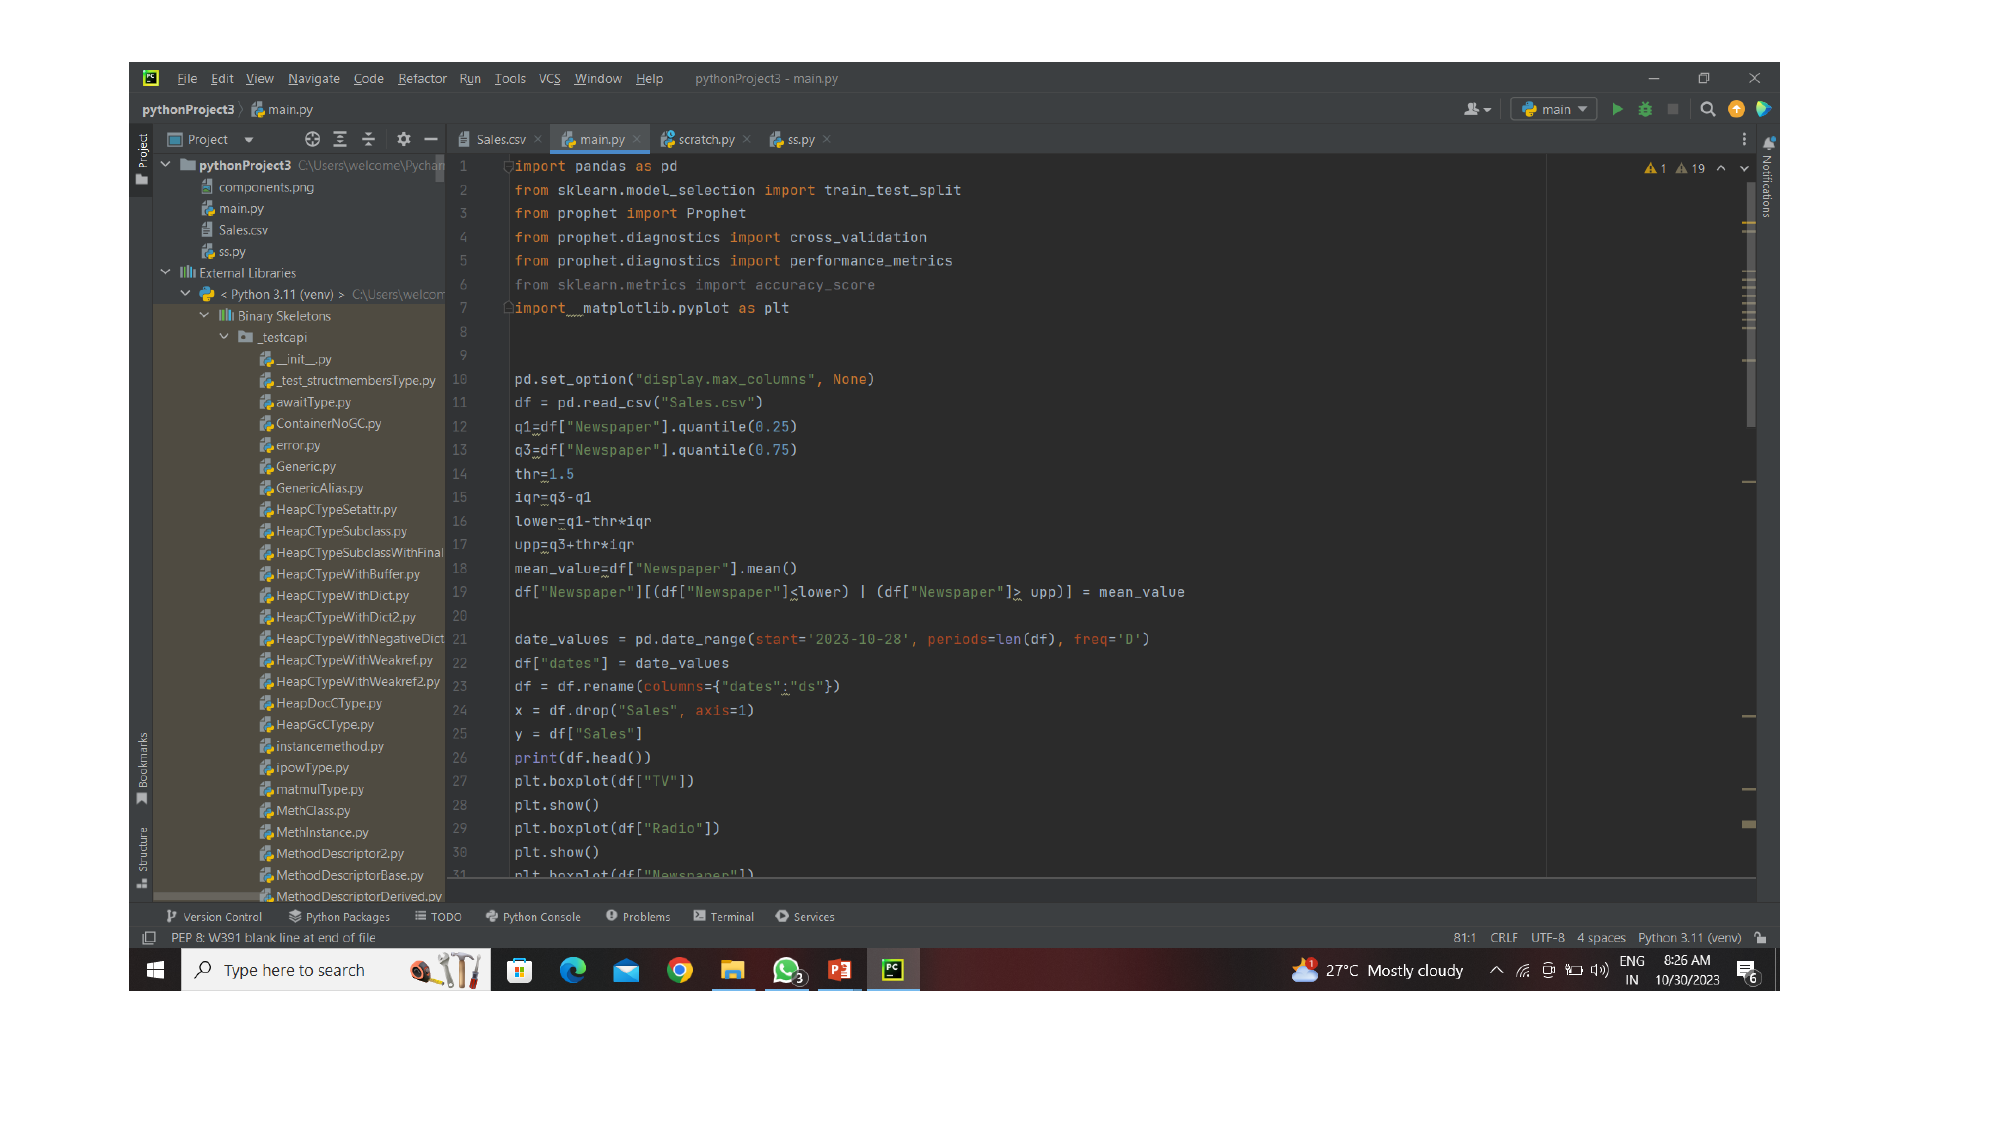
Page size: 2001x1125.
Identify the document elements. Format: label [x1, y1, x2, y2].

picture [129, 62, 1780, 991]
